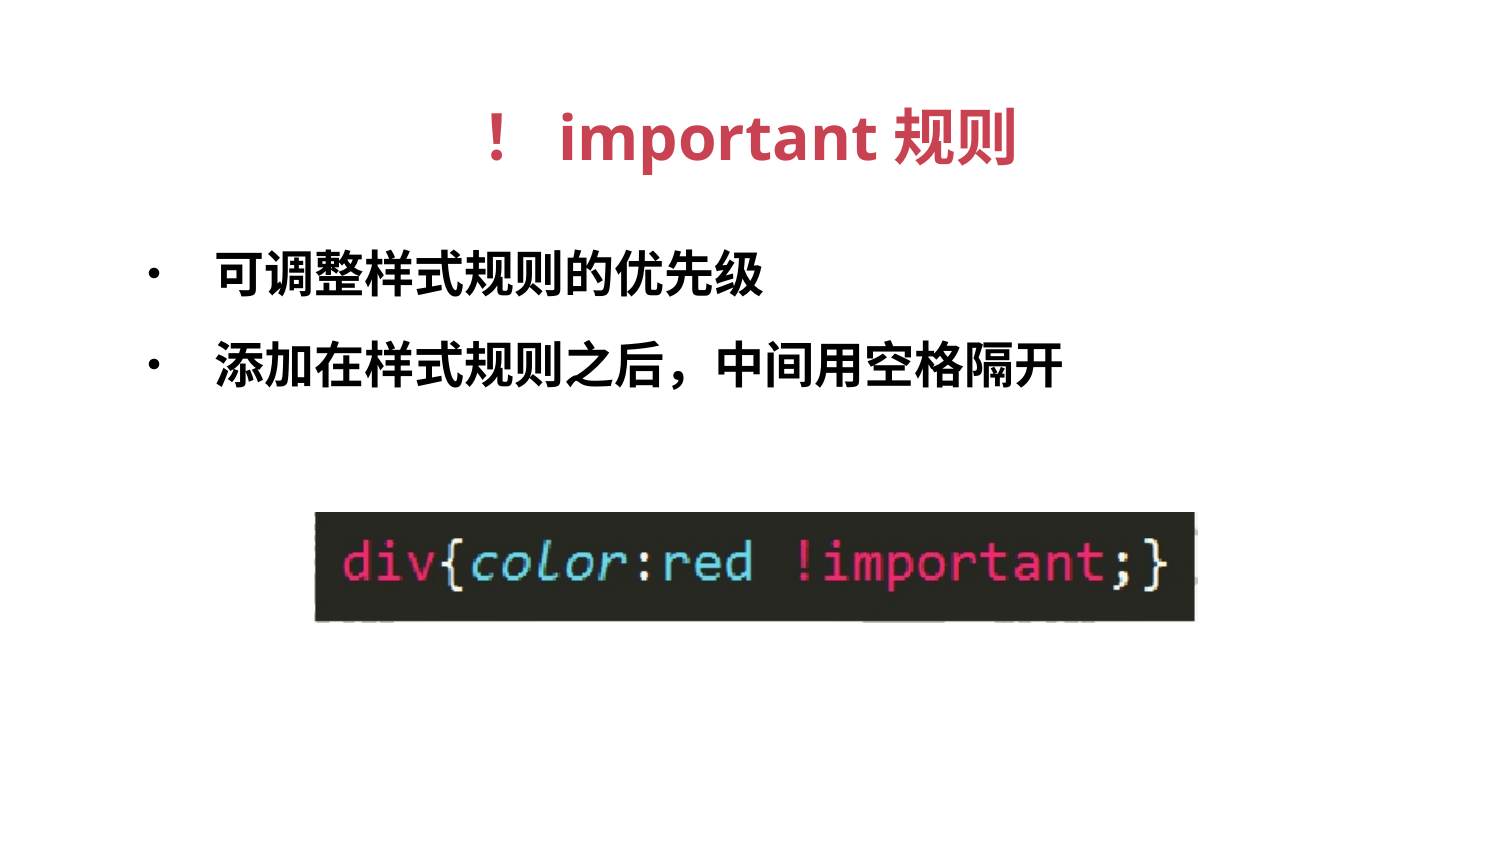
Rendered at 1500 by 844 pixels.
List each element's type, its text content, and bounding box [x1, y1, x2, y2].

text_box • 添加在样式规则之后，中间用空格隔开 [129, 329, 1064, 402]
text_box • 可调整样式规则的优先级 [129, 237, 764, 310]
picture [314, 512, 1199, 624]
text_box ！important规则 [481, 91, 1019, 181]
